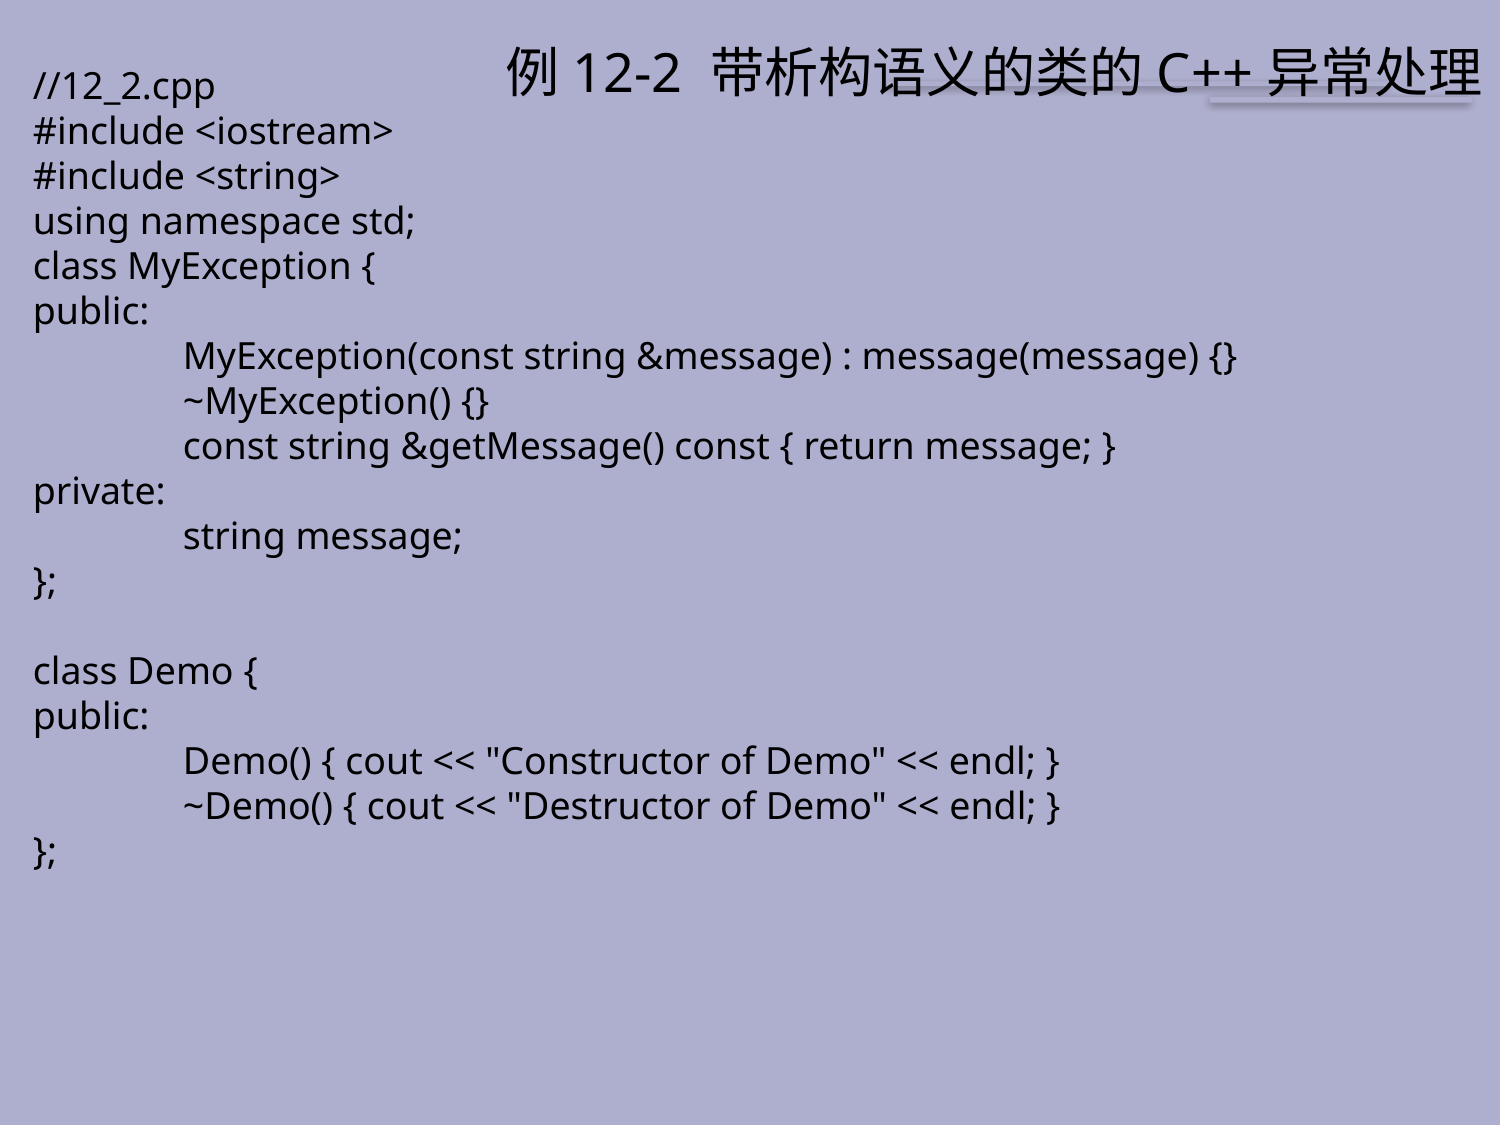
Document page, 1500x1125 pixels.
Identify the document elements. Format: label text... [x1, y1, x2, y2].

title 例12-2 带析构语义的类的C++异常处理 [490, 0, 1500, 54]
list //12_2.cpp #include <iostream> #include <string> using namespace std; class MyException { public: MyException(const string &message) : message(message) {} ~MyException() {} const string &getMessage() const { return message; } private: string message; }; class Demo { public: Demo() { cout << "Constructor of Demo" << endl; } ~Demo() { cout << "Destructor of Demo" << endl; } }; [0, 54, 1500, 1007]
